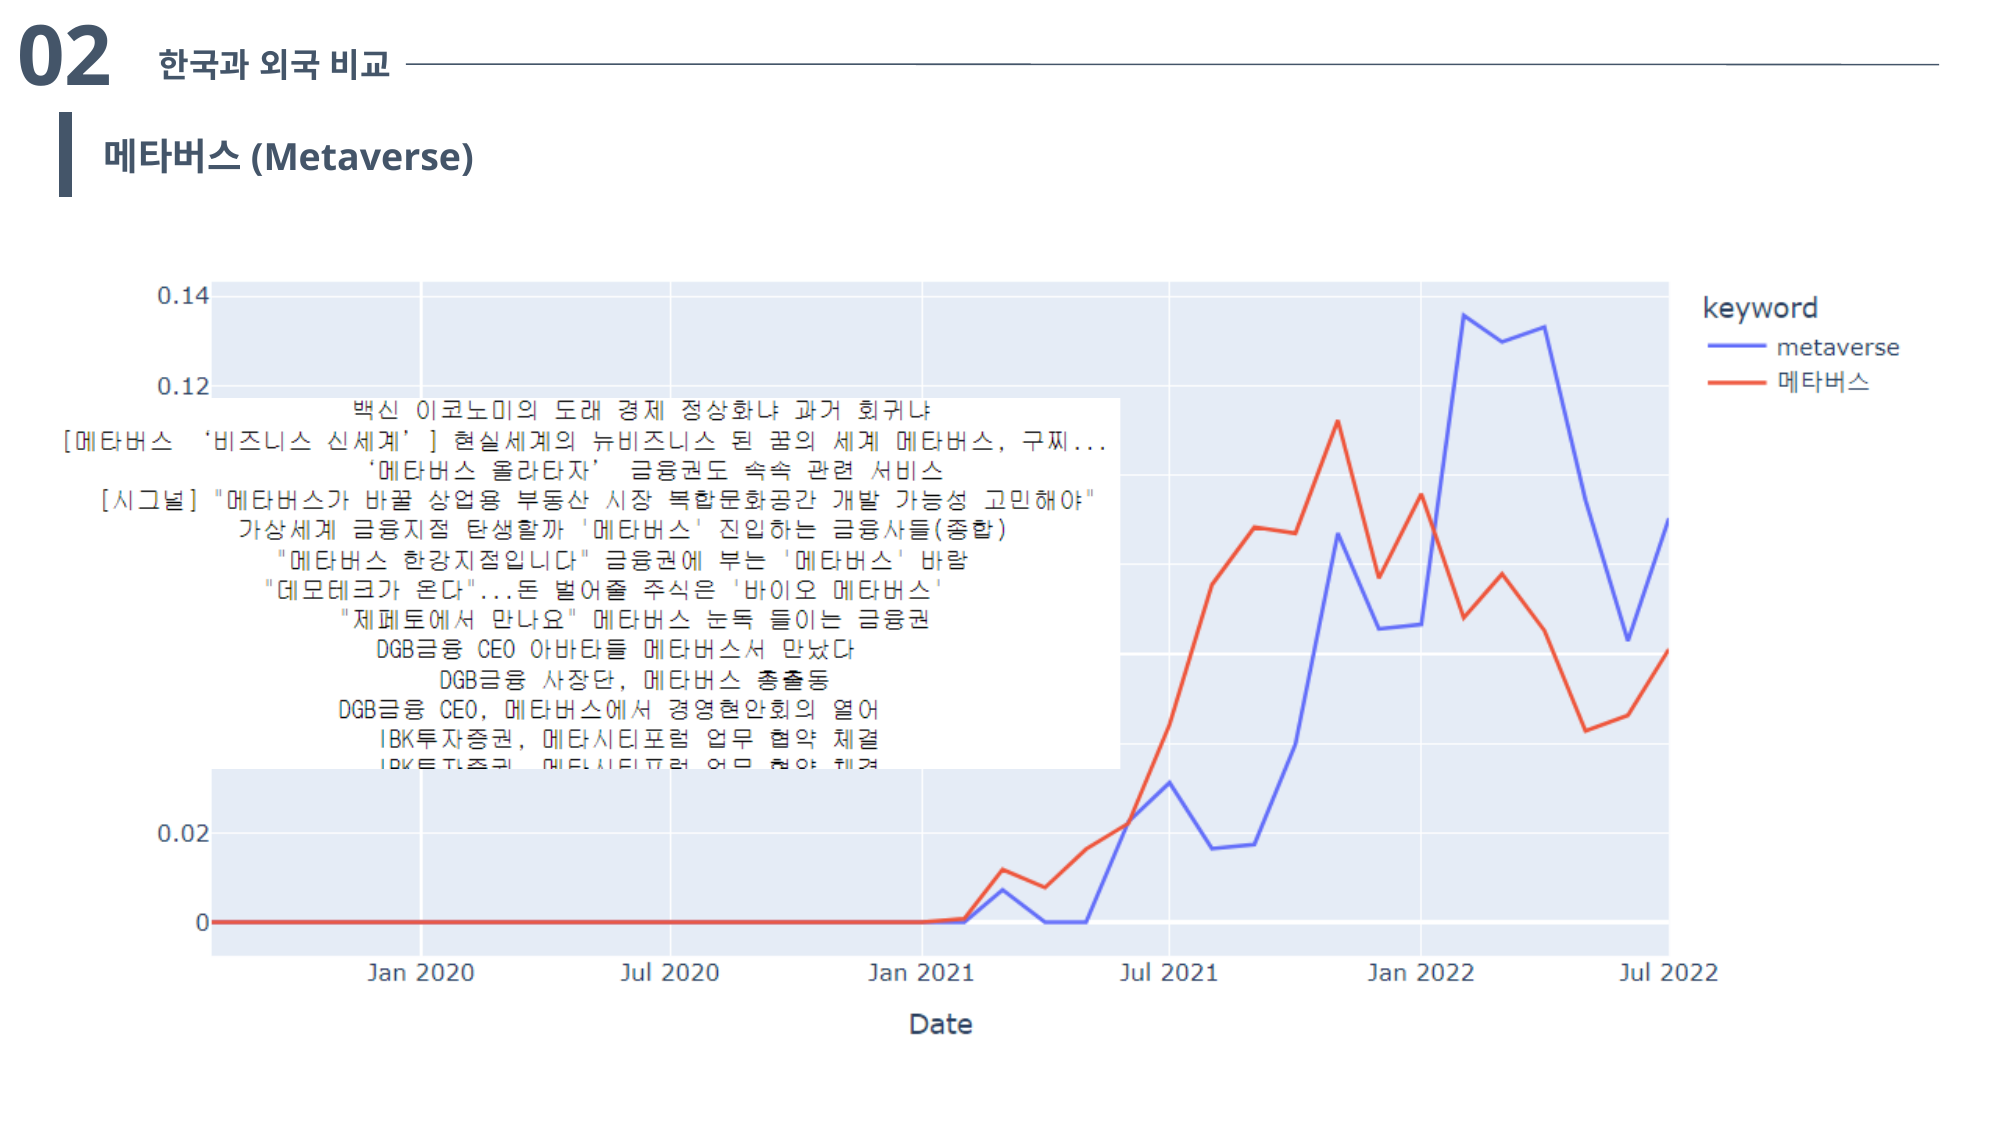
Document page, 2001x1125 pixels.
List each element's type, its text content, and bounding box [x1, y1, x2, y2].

text_box 메타버스(Metaverse) [89, 125, 490, 186]
text_box [59, 112, 72, 197]
text_box 02 [2, 0, 194, 110]
text_box 한국과 외국 비교 [194, 36, 406, 92]
picture [36, 254, 1913, 1047]
